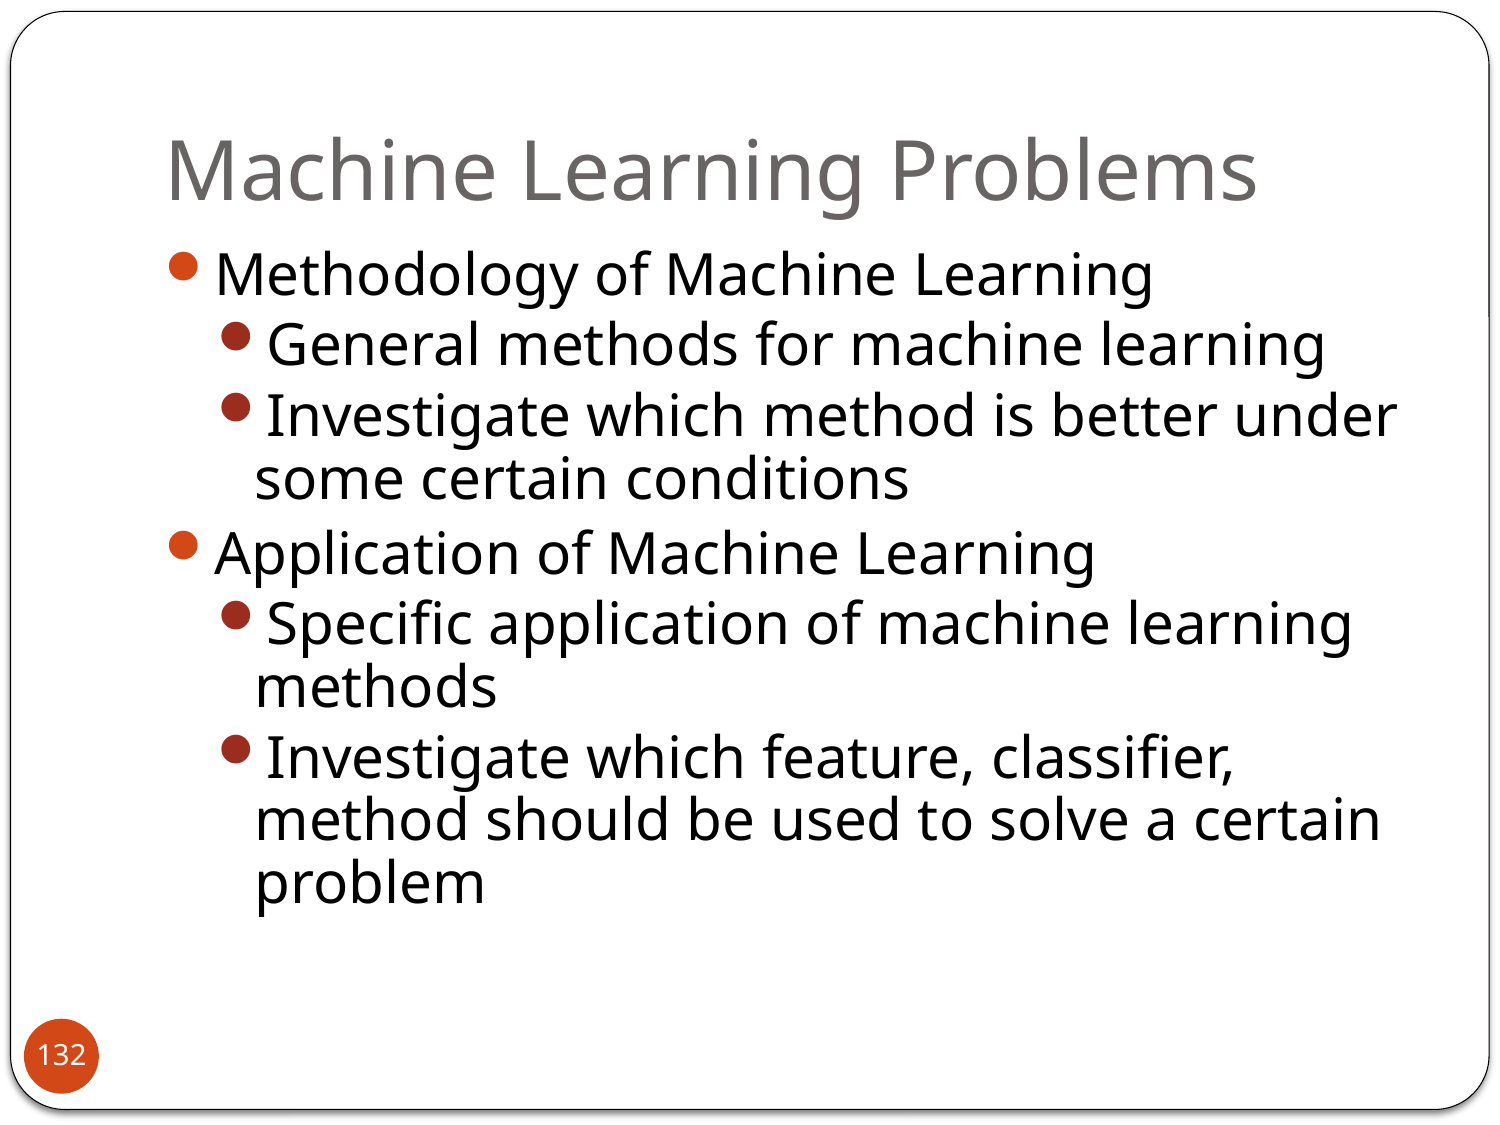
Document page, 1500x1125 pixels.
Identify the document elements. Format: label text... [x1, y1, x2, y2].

title Machine Learning Problems [150, 45, 1425, 233]
slide_number 132 [23, 1018, 99, 1094]
list Methodology of Machine Learning General methods for machine learning Investigate which method is better under some certain conditions Application of Machine Learning Specific application of machine learning methods Investigate which feature, classifier, method should be used to solve a certain problem [150, 237, 1425, 988]
